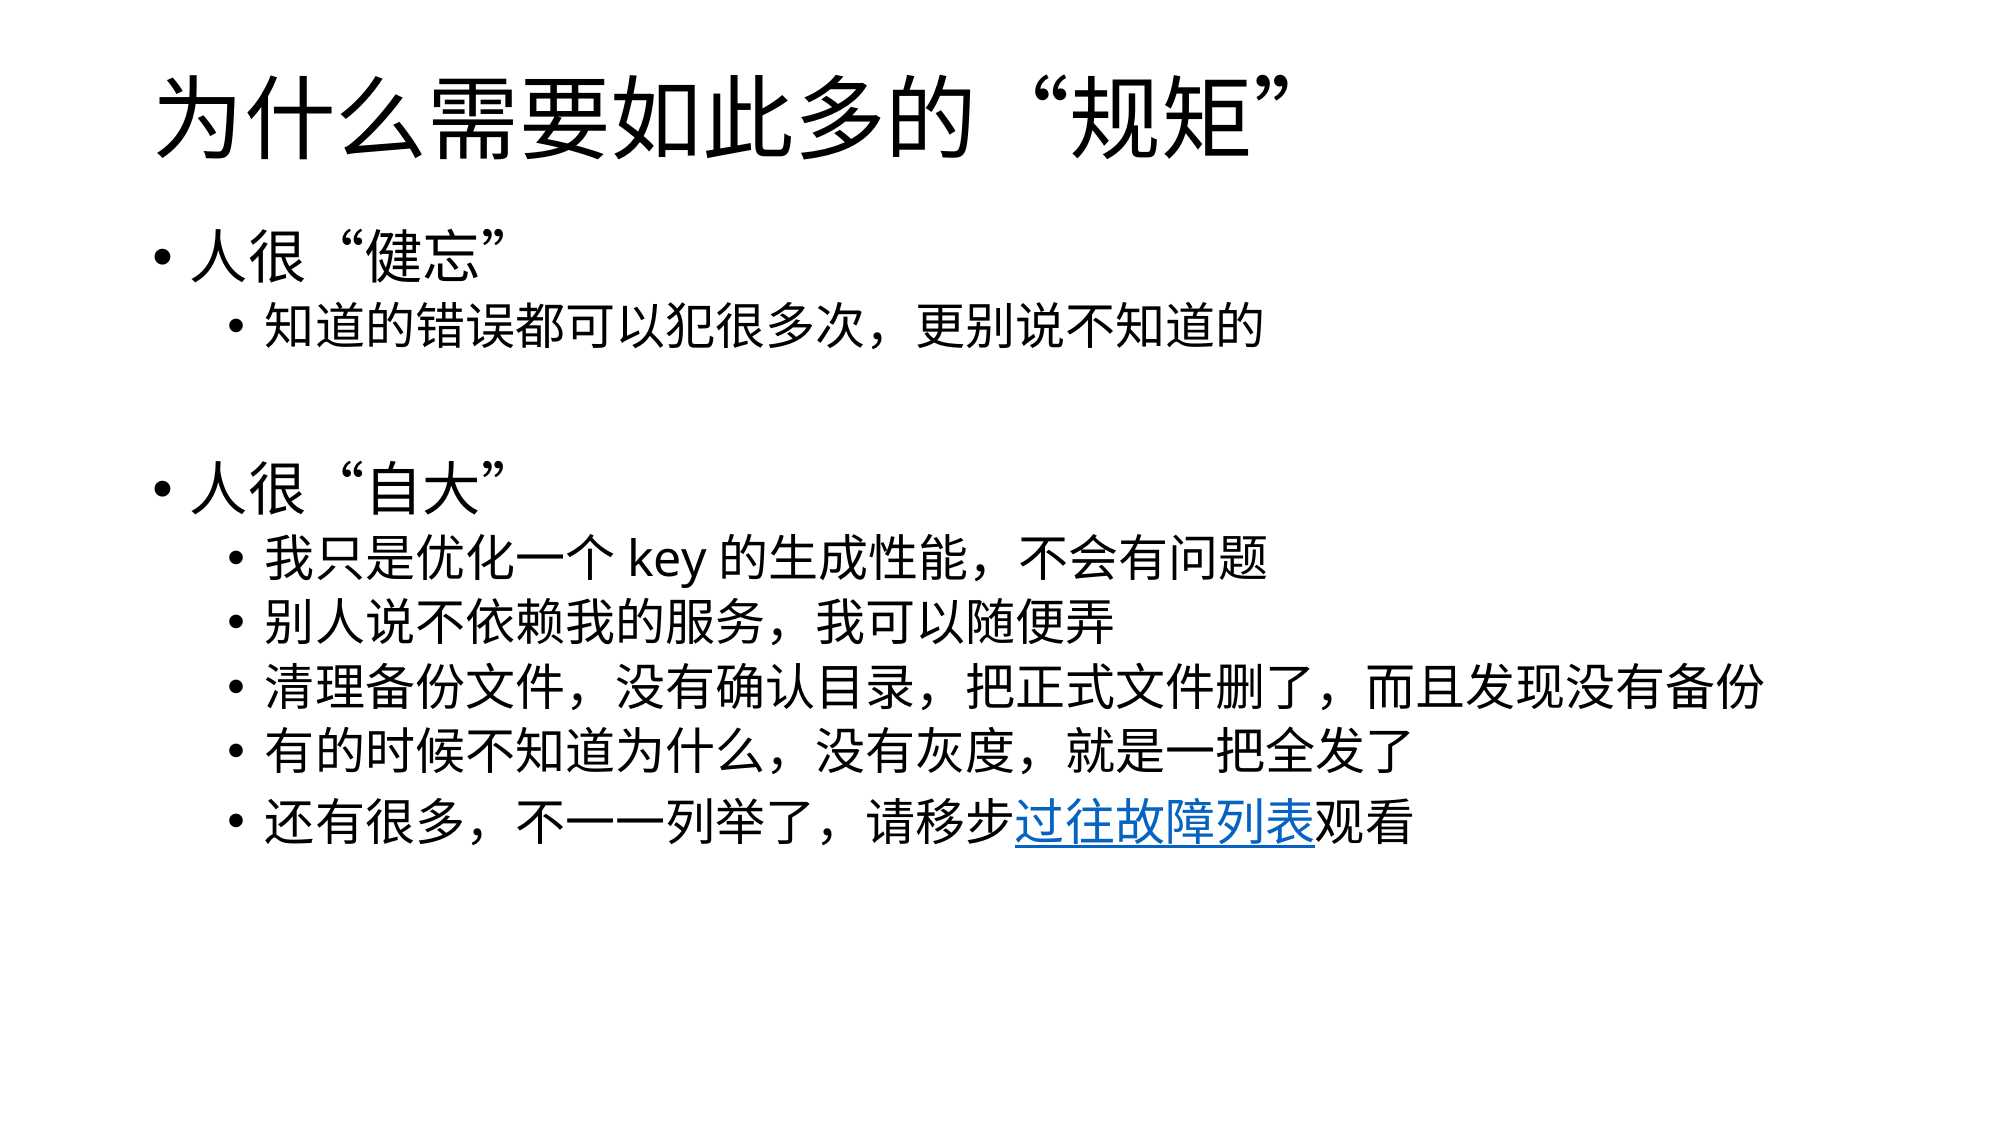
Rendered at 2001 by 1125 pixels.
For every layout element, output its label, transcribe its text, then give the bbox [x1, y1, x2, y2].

title 为什么需要如此多的“规矩” [137, 59, 1863, 187]
list 人很“健忘” 知道的错误都可以犯很多次，更别说不知道的 人很“自大” 我只是优化一个key的生成性能，不会有问题 别人说不依赖我的服务，我可以随便弄 清理备份文件，没有确认目录，把正式文件删了，而且发现没有备份 有的时候不知道为什么，没有灰度，就是一把全发了 还有很多，不一一列举了，请移步过往故障列表观看 [137, 220, 1863, 1014]
